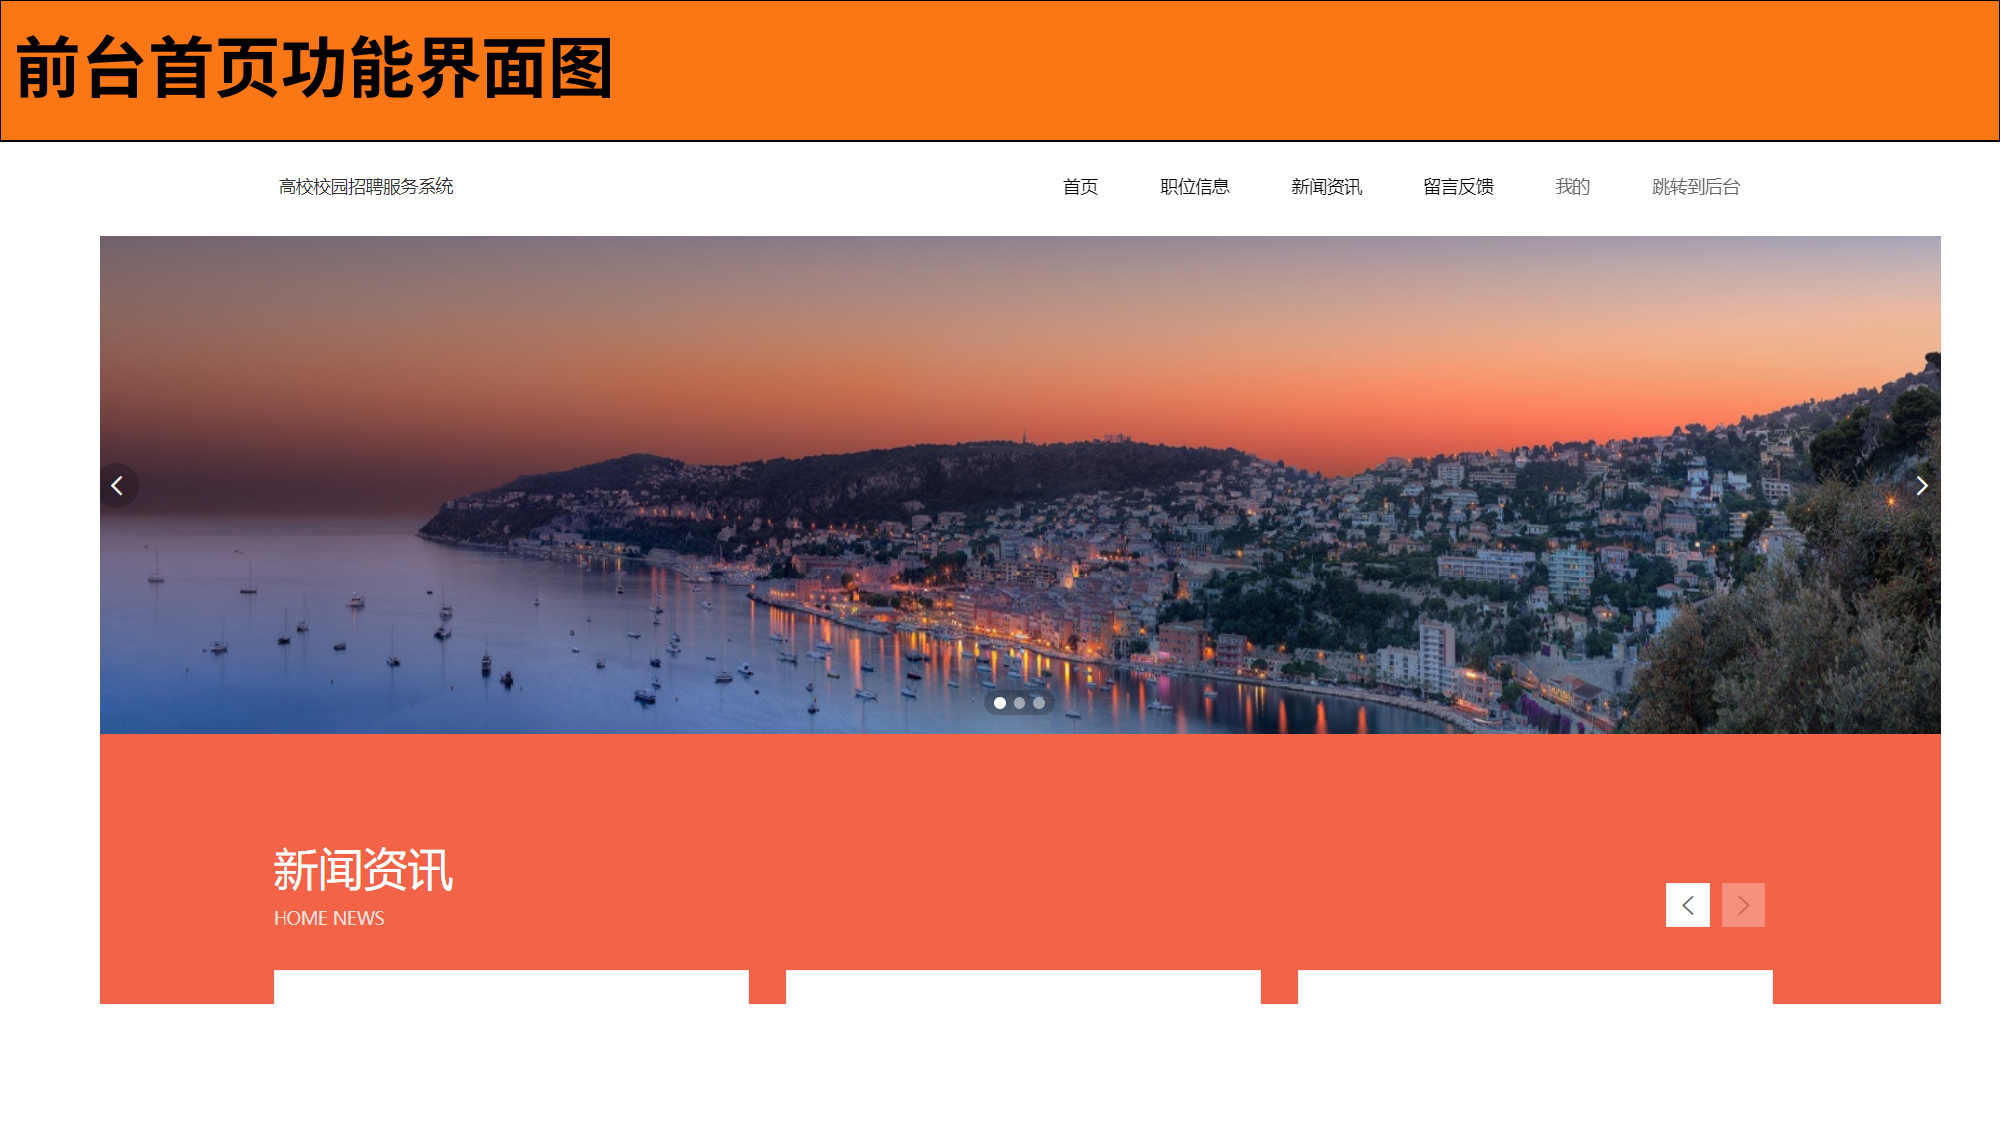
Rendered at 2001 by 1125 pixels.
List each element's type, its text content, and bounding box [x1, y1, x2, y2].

list 前台首页功能界面图 [0, 0, 2000, 142]
picture [100, 152, 1941, 1004]
